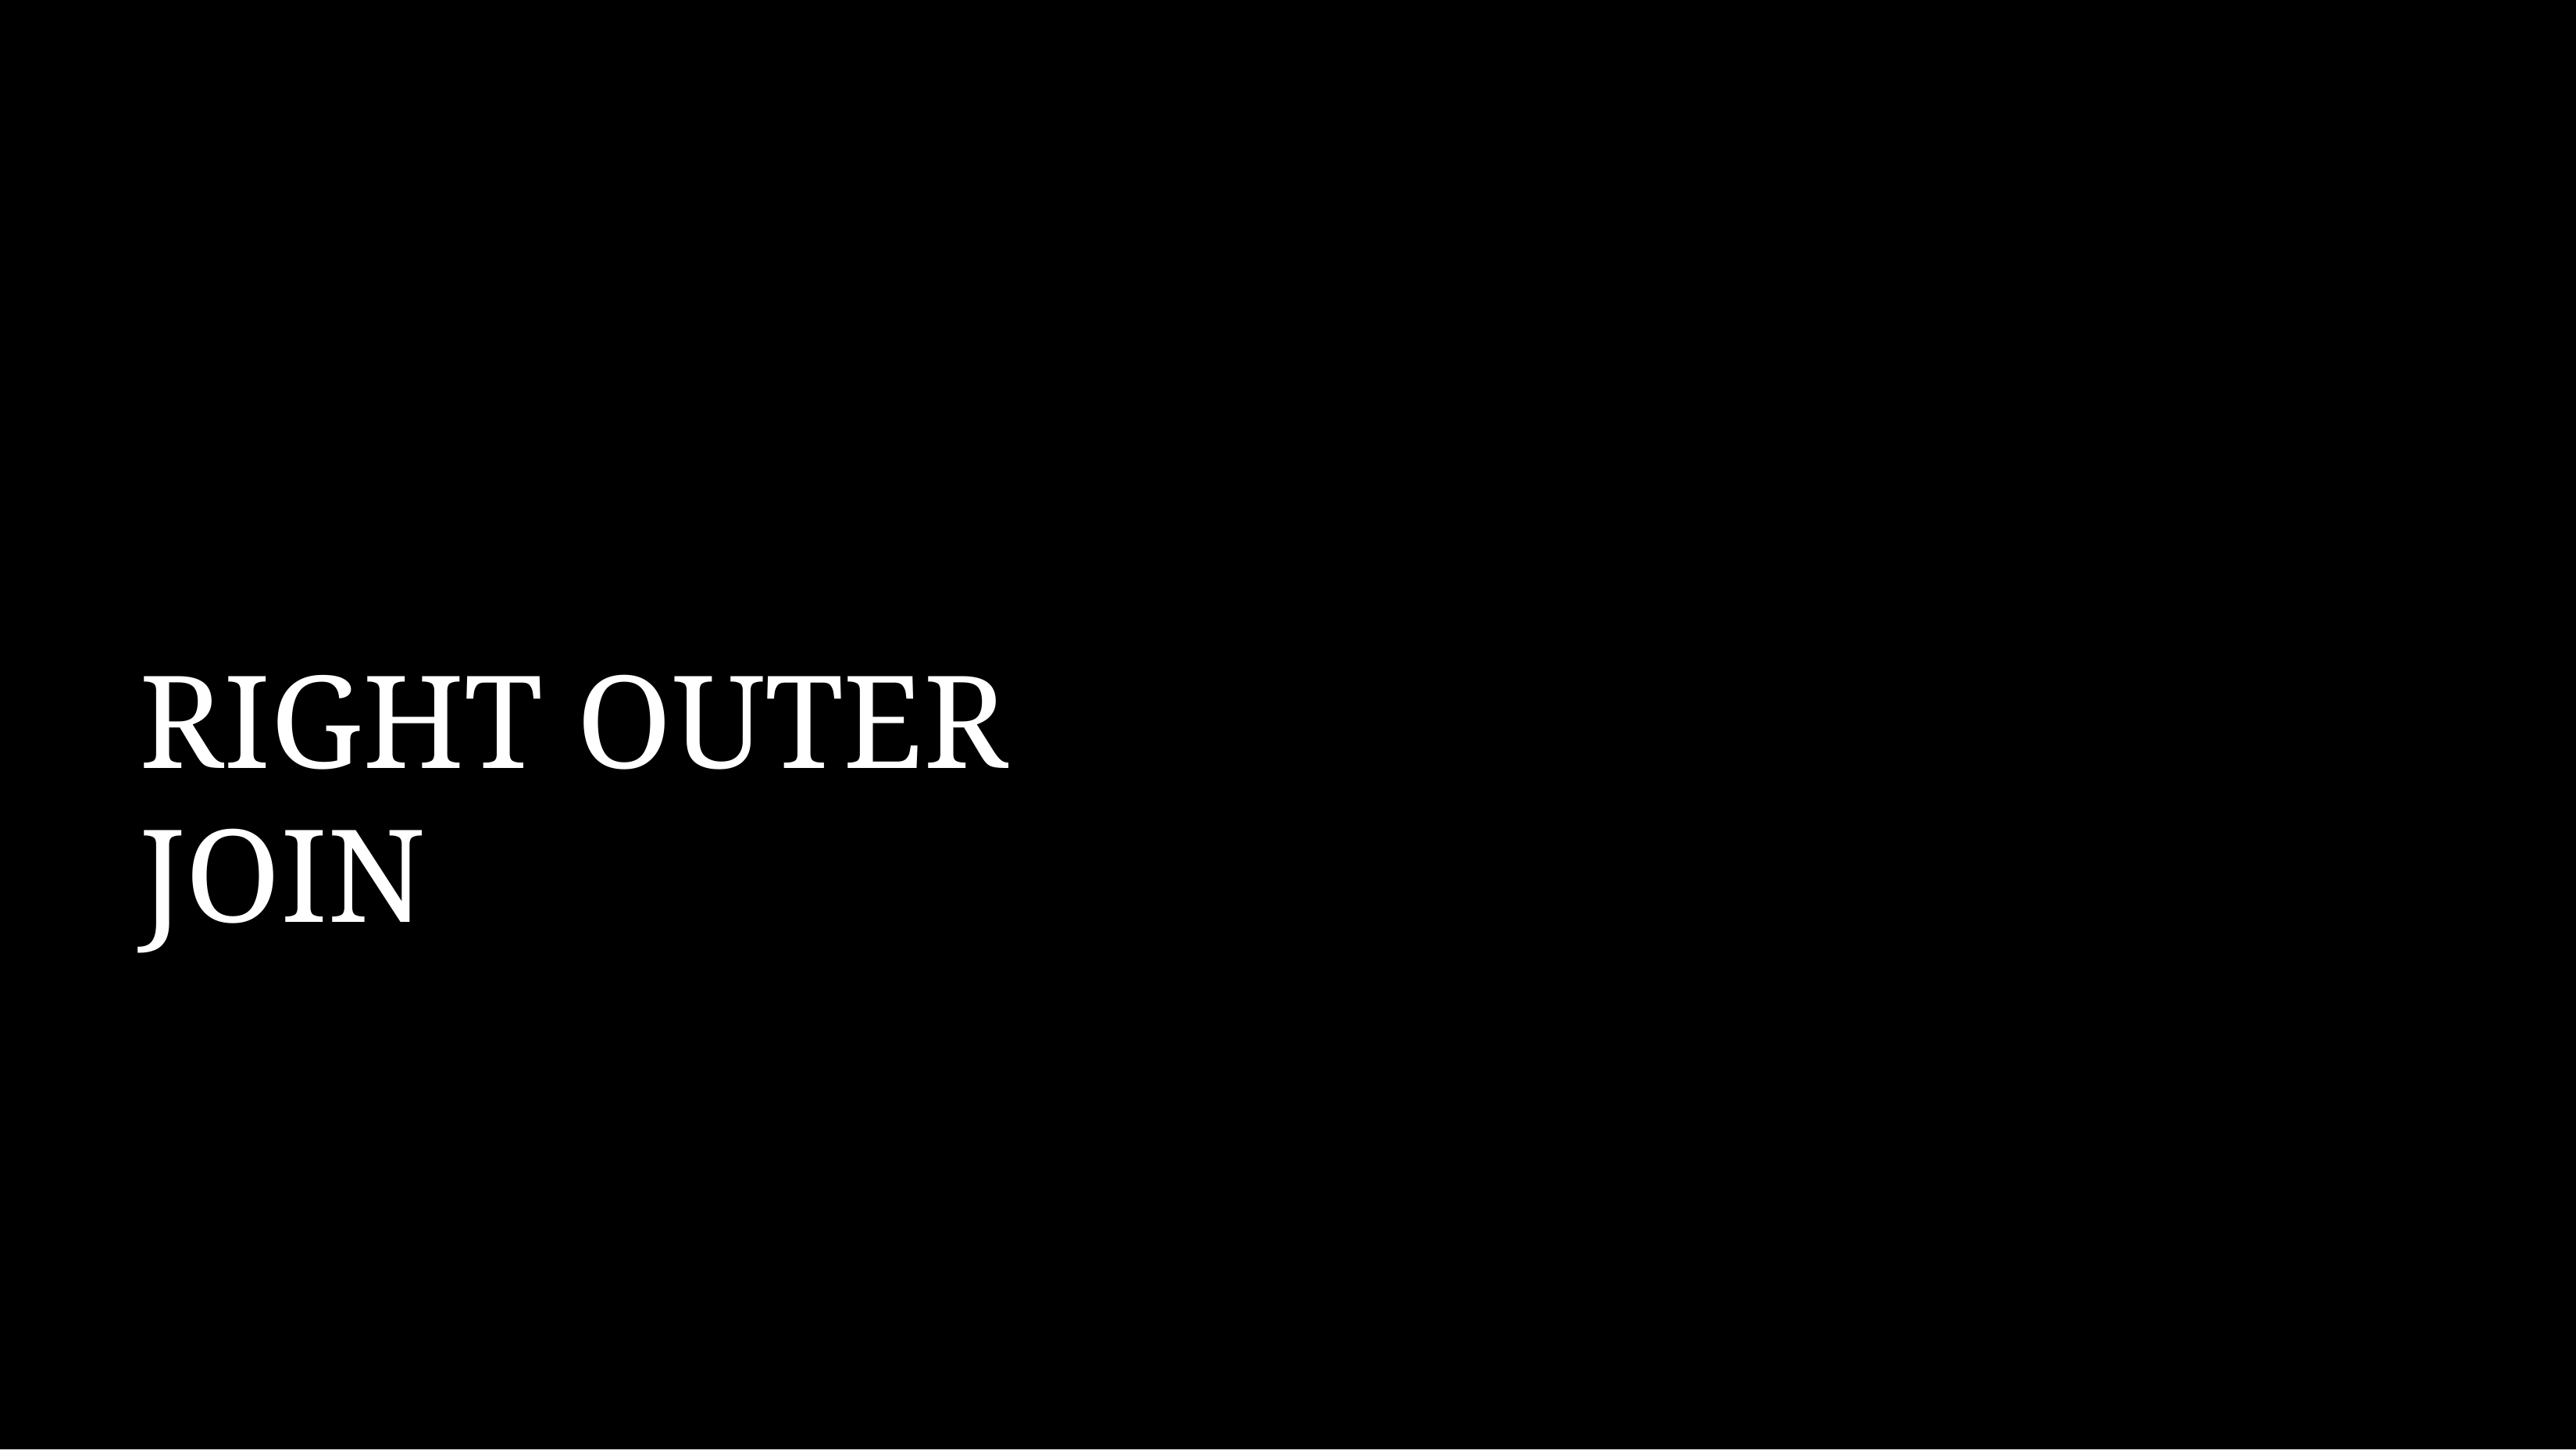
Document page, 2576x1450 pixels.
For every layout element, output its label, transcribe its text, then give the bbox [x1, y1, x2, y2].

title RIGHT OUTER JOIN [137, 638, 1172, 948]
